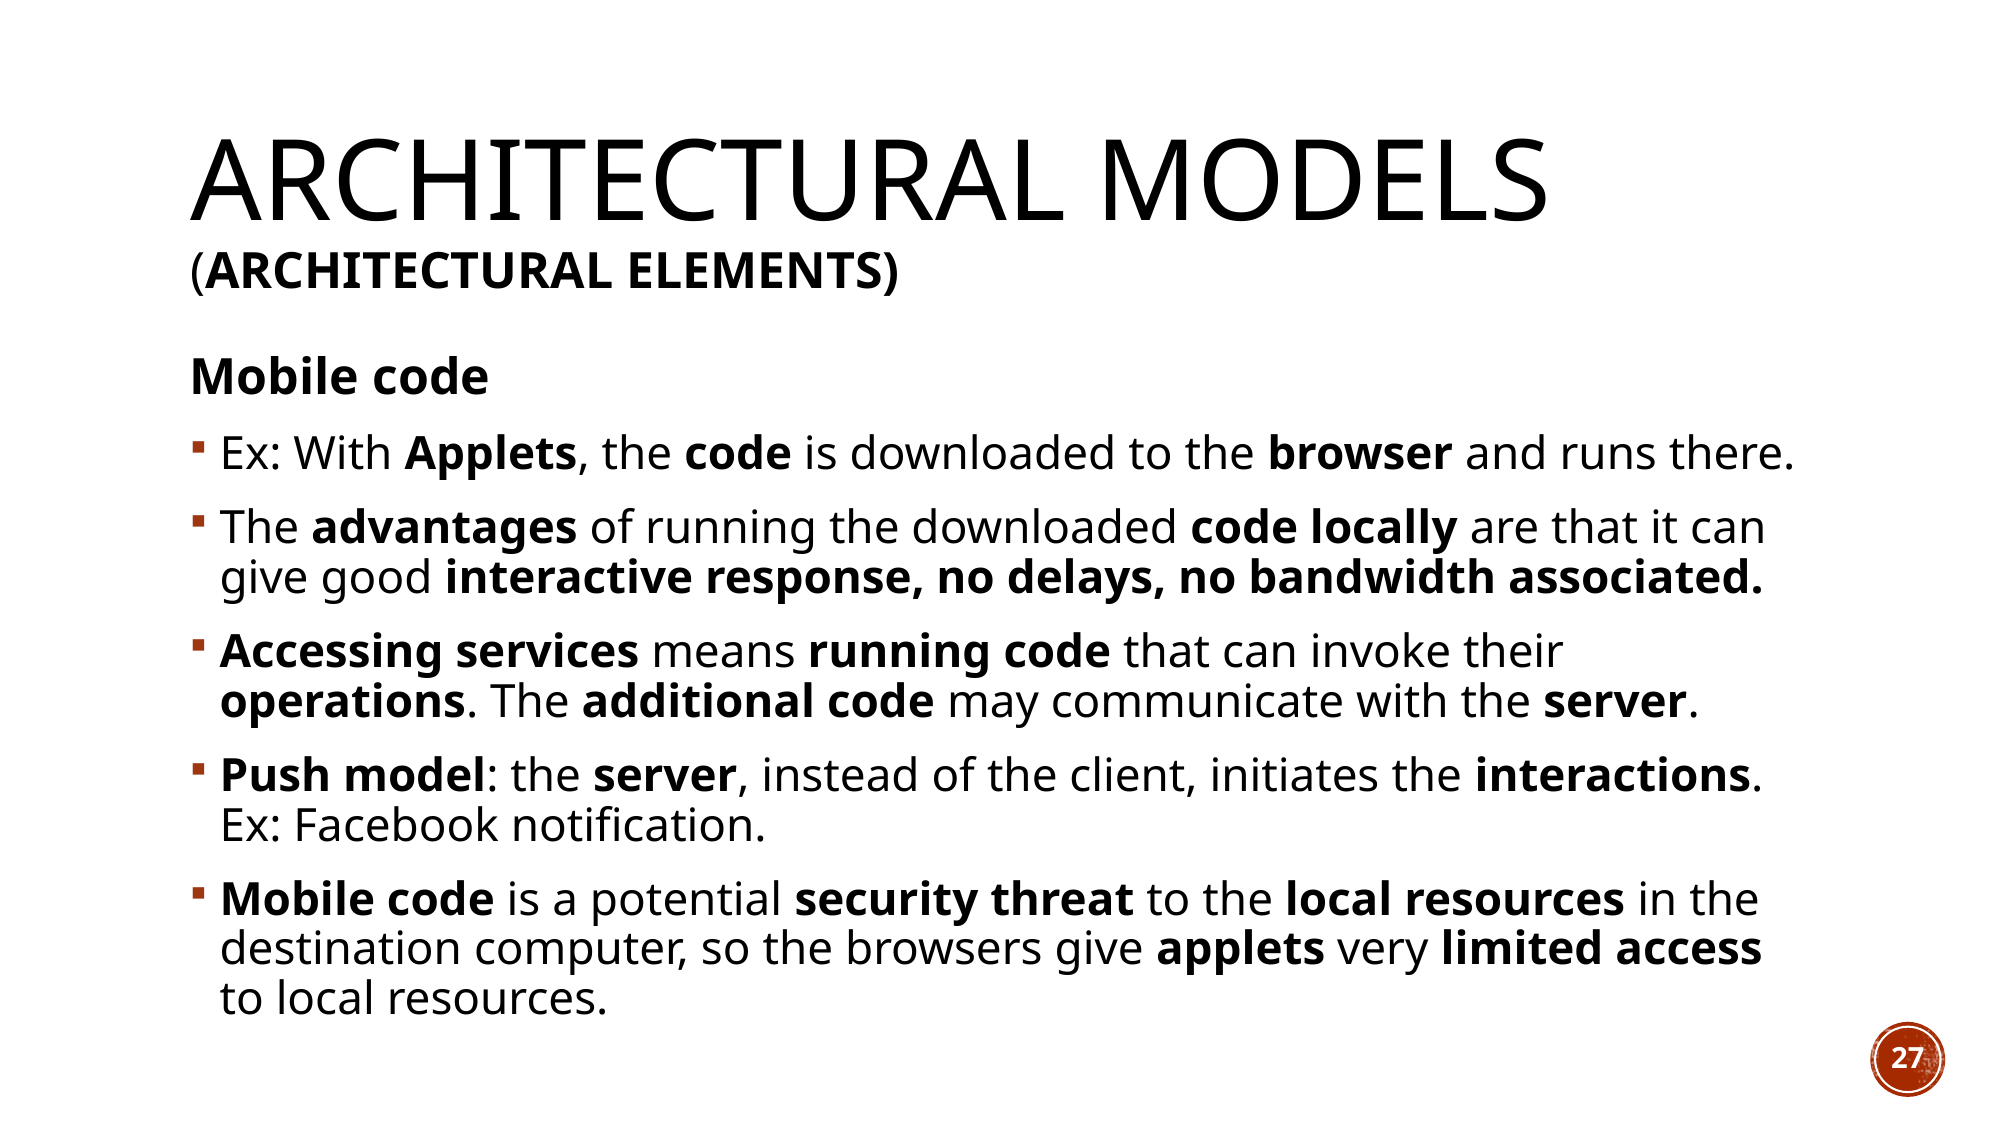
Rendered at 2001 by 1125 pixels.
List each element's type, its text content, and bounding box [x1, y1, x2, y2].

title Architectural models (Architectural elements) [175, 79, 1826, 344]
slide_number 27 [1855, 1028, 1961, 1089]
list Mobile code Ex: With Applets, the code is downloaded to the browser and runs there. The advantages of running the downloaded code locally are that it can give good interactive response, no delays, no bandwidth associated. Accessing services means running code that can invoke their operations. The additional code may communicate with the server. Push model: the server, instead of the client, initiates the interactions. Ex: Facebook notification. Mobile code is a potential security threat to the local resources in the destination computer, so the browsers give applets very limited access to local resources. [174, 343, 1825, 1089]
